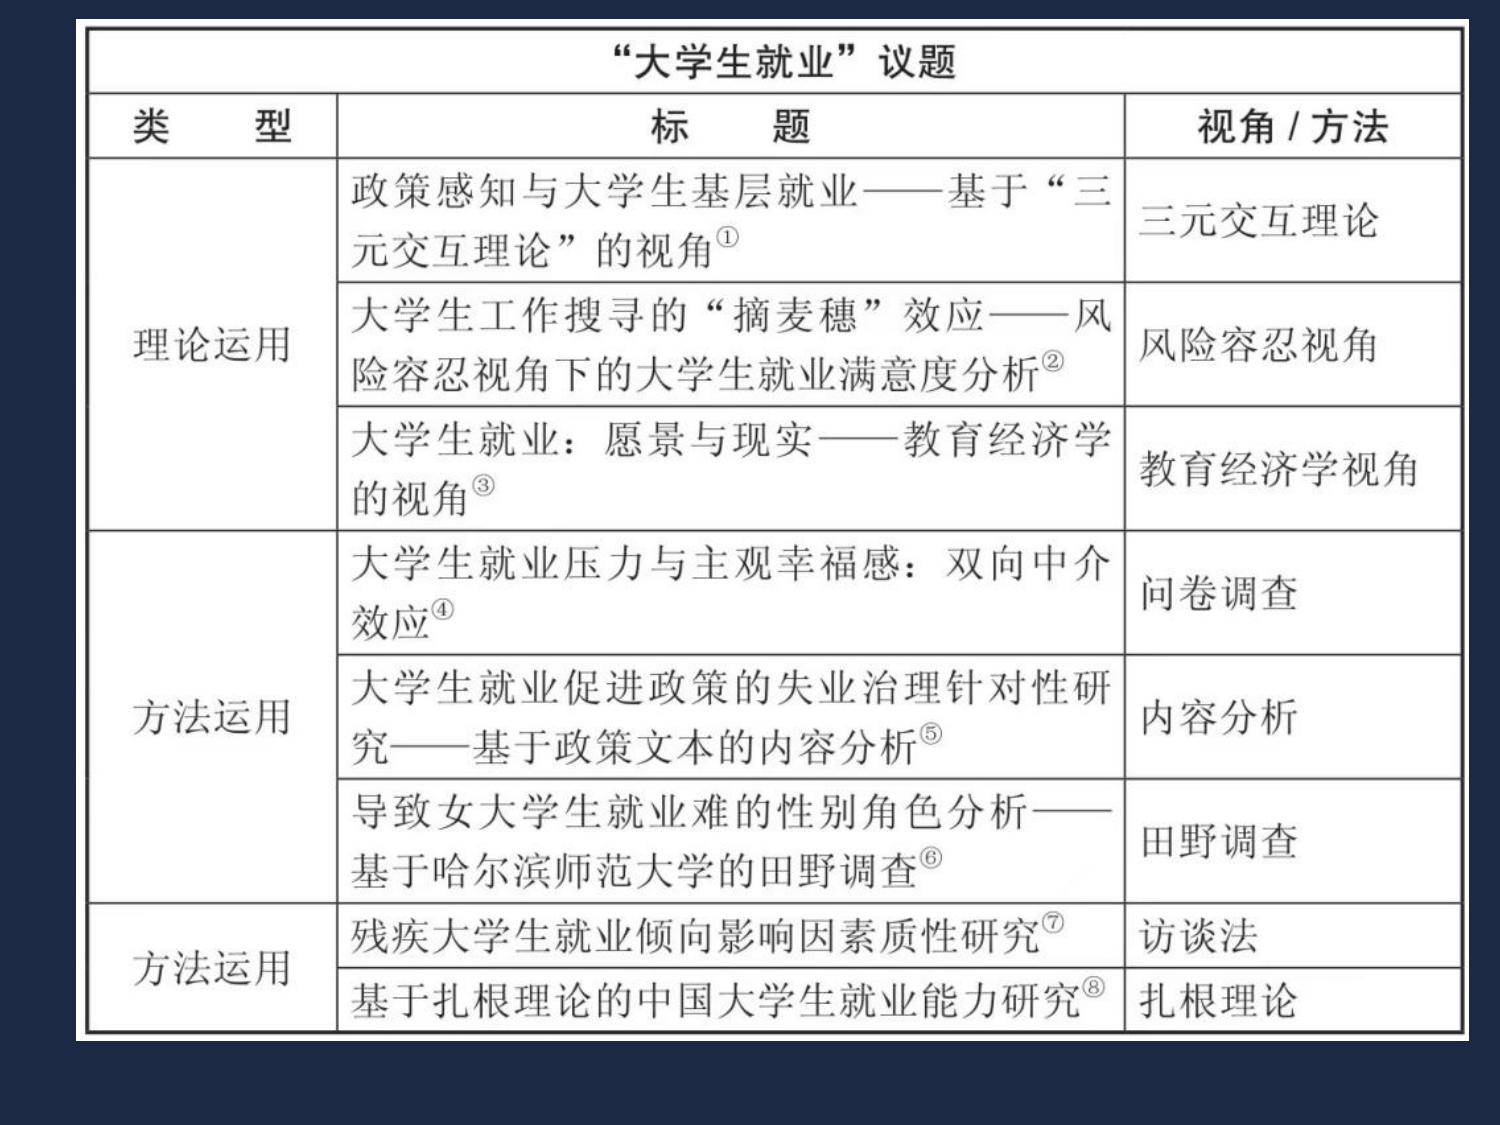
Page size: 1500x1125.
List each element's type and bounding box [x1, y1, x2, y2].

picture [76, 18, 1469, 1041]
